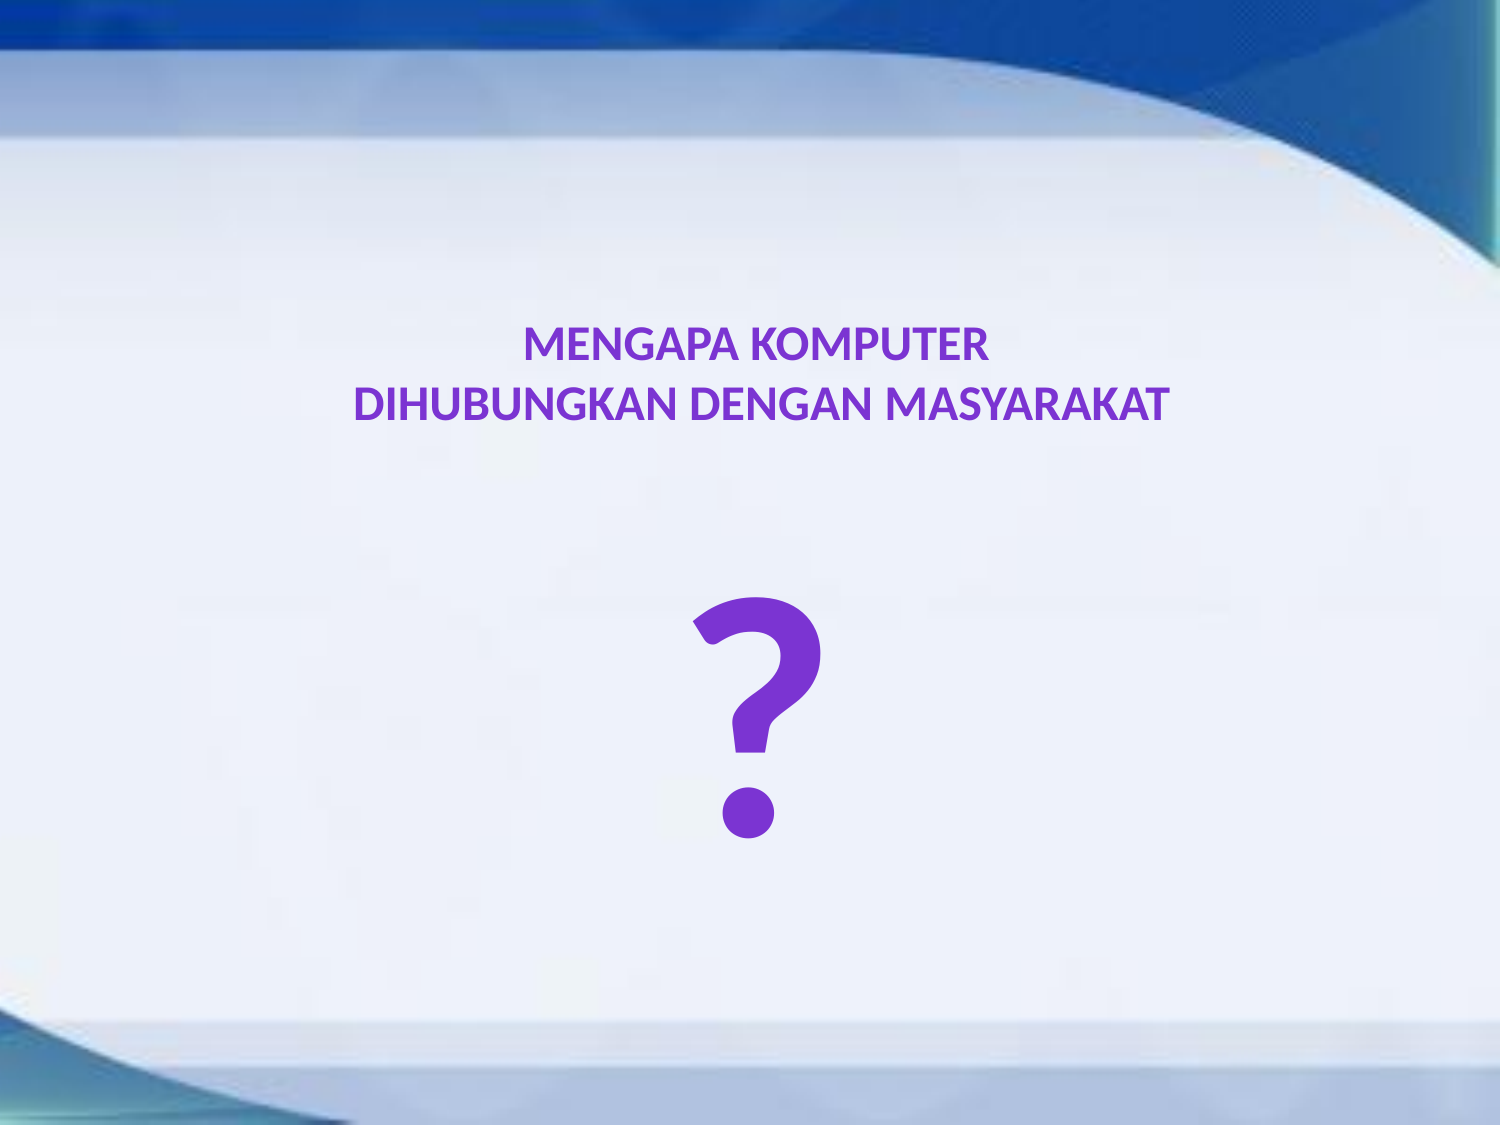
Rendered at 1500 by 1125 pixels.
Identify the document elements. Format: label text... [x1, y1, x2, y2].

text_box Mengapa komputer dihubungkan dengan masyarakat ? [289, 302, 1235, 913]
picture [0, 0, 1500, 1125]
